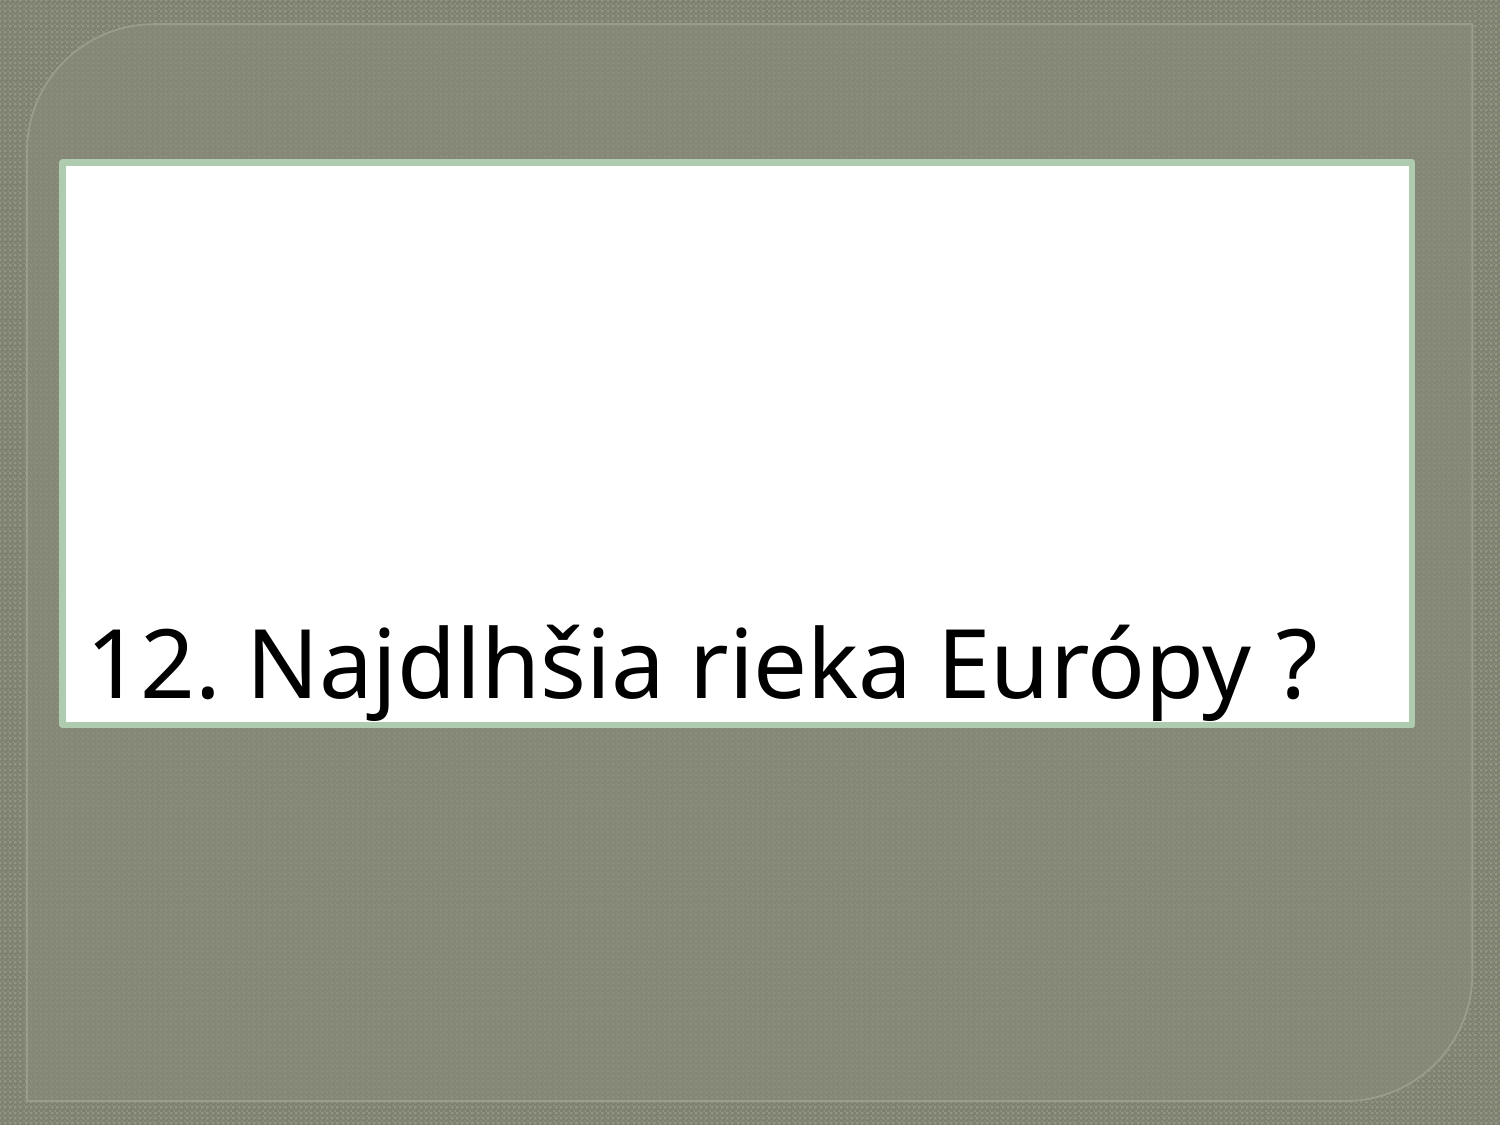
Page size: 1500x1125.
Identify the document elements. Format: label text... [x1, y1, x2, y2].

text_box 12. Najdlhšia rieka Európy ? [59, 159, 1415, 728]
